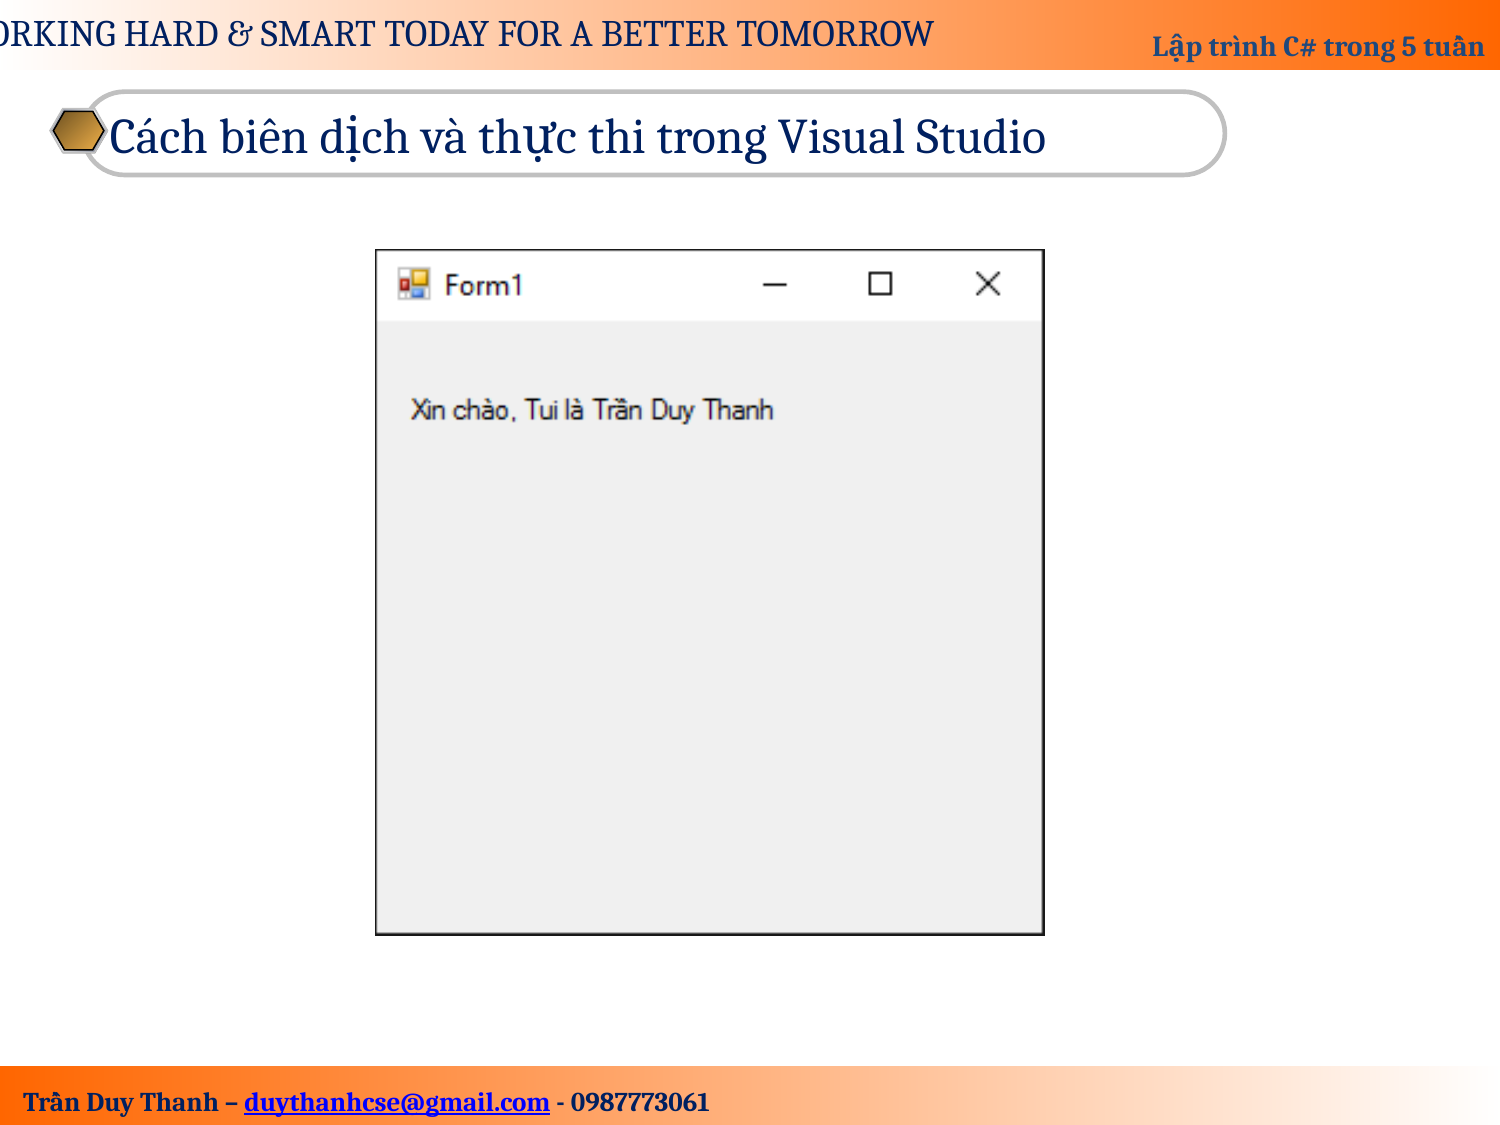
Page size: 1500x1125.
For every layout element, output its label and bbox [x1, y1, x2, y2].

picture [374, 249, 1045, 936]
text_box [49, 91, 1226, 176]
text_box [1207, 0, 1211, 70]
